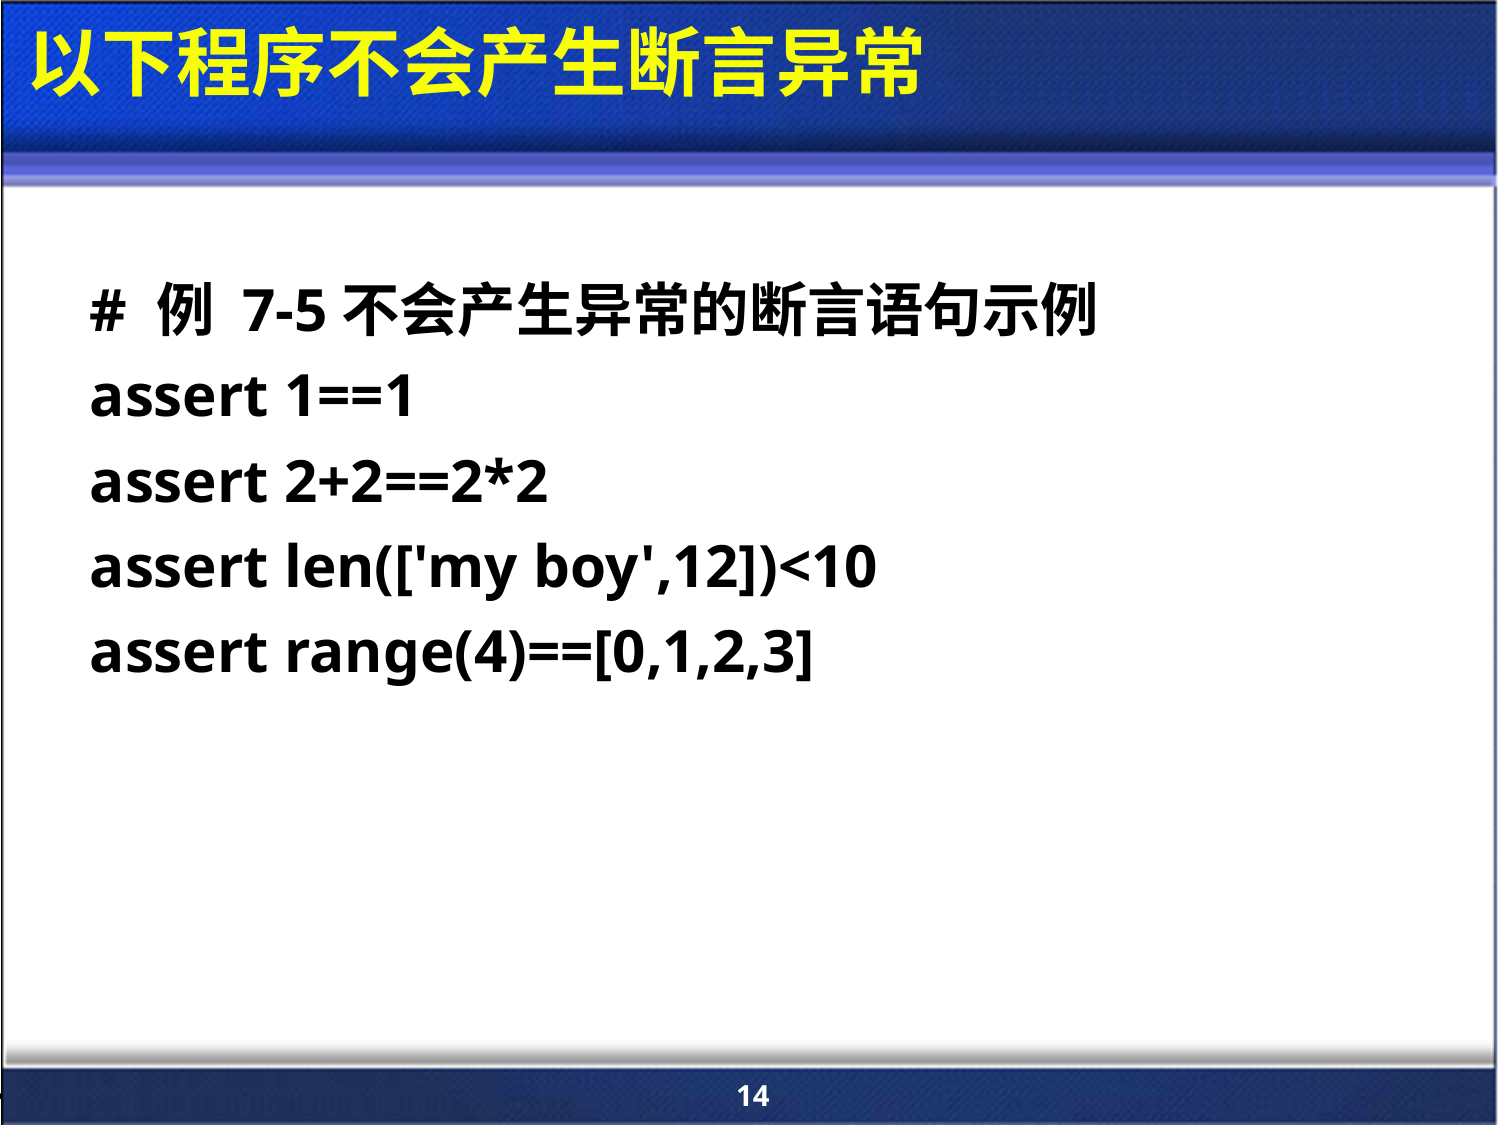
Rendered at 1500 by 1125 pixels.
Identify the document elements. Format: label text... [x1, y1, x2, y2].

title 以下程序不会产生断言异常 [12, 18, 1363, 153]
picture [1, 0, 1499, 1125]
slide_number 14 [672, 1074, 834, 1125]
list # 例 7‑5不会产生异常的断言语句示例 assert 1==1 assert 2+2==2*2 assert len(['my boy',12])<10 assert range(4)==[0,1,2,3] [75, 262, 1425, 1005]
